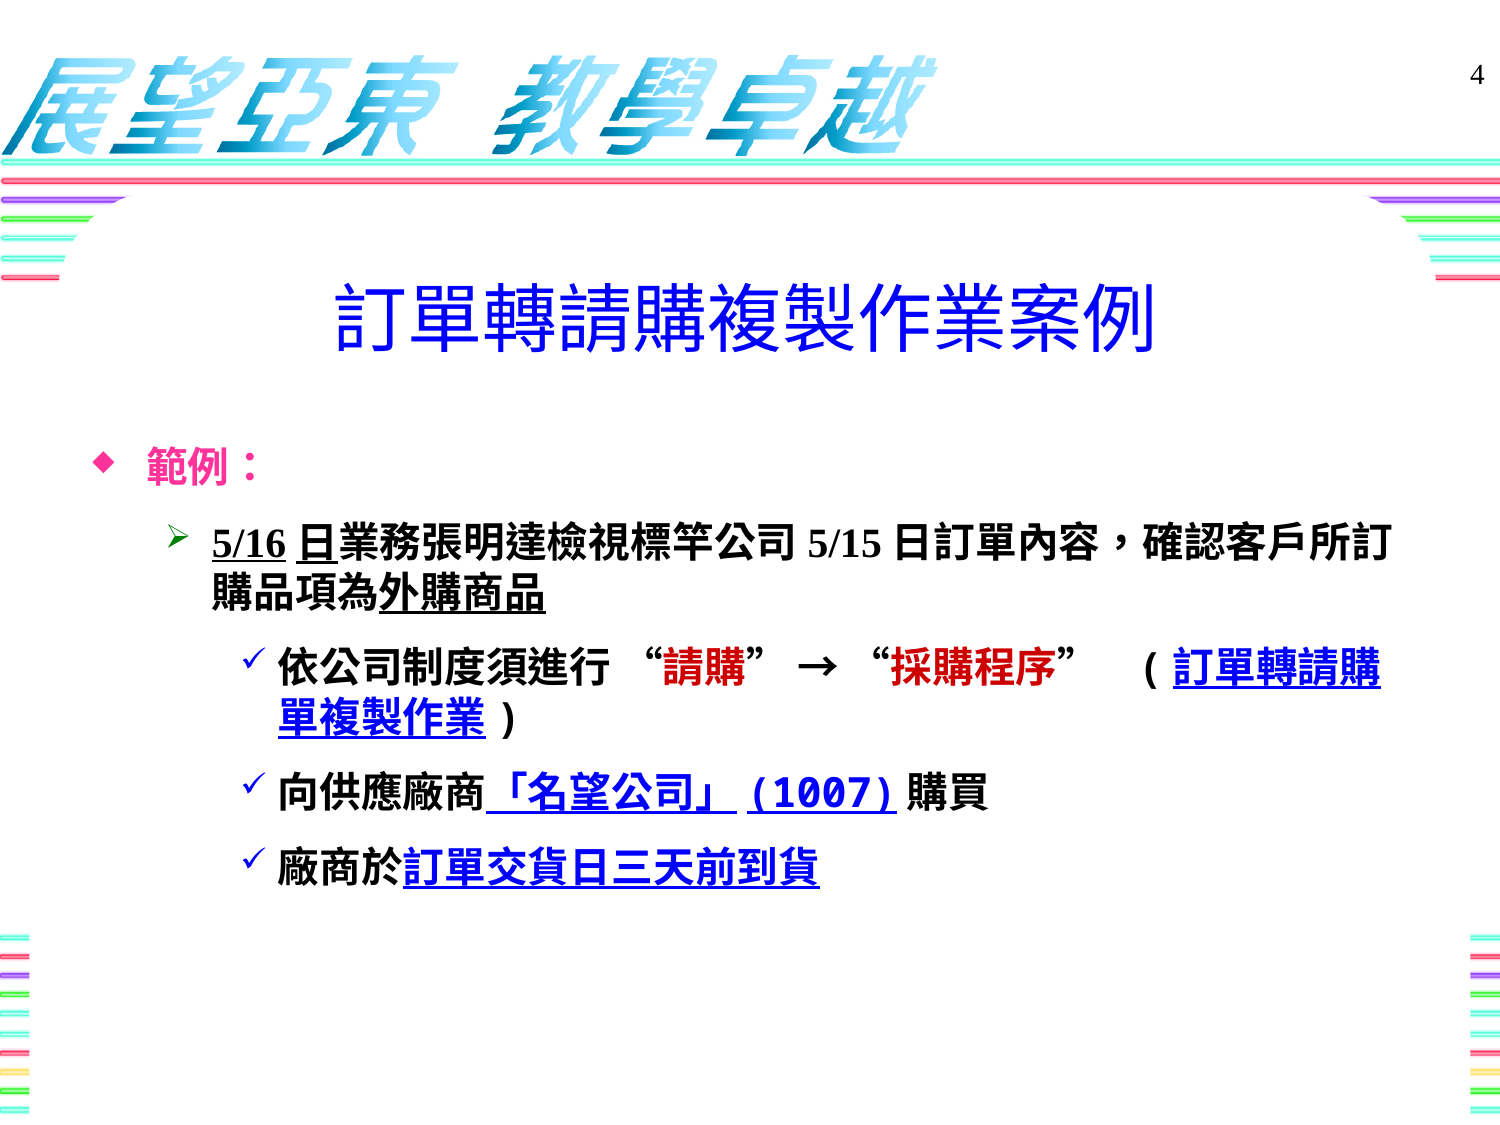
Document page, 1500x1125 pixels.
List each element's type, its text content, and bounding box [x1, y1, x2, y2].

picture [0, 0, 1500, 1125]
title 訂單轉請購複製作業案例 [70, 222, 1421, 411]
slide_number 4 [1149, 42, 1500, 103]
text_box [29, 408, 1471, 1125]
list 範例： 5/16日業務張明達檢視標竿公司5/15日訂單內容，確認客戶所訂購品項為外購商品 依公司制度須進行 “請購” → “採購程序” (訂單轉請購單複製作業) 向供應廠商「名望公司」(1007)購買 廠商於訂單交貨日三天前到貨 [75, 433, 1436, 1083]
